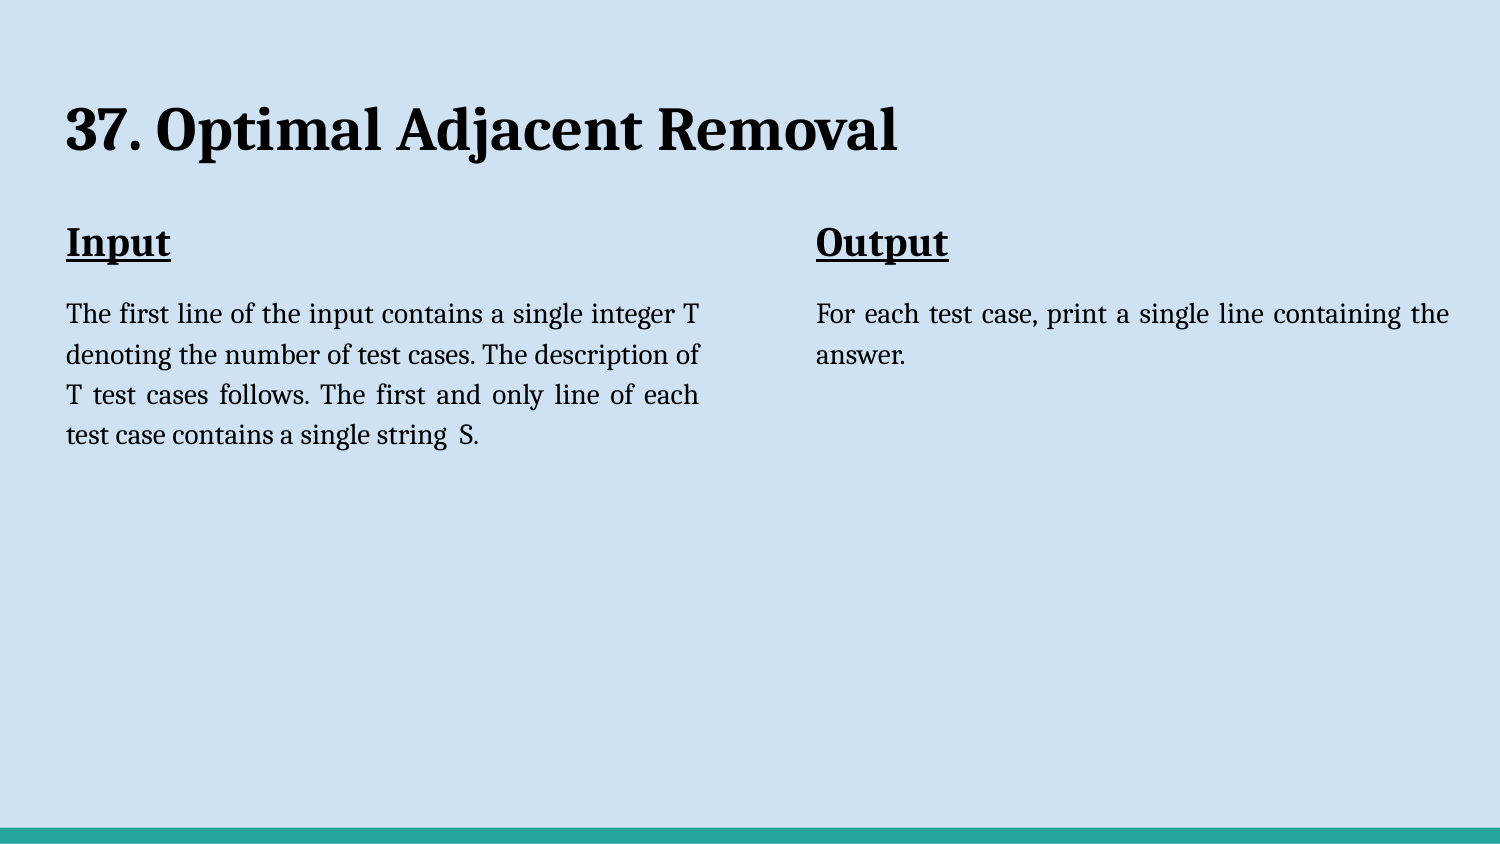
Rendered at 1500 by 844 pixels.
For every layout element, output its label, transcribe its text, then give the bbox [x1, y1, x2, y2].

list Output For each test case, print a single line containing the answer. [801, 192, 1466, 750]
list Input The first line of the input contains a single integer T denoting the number of test cases. The description of T test cases follows. The first and only line of each test case contains a single string S. [51, 192, 716, 750]
title 37. Optimal Adjacent Removal [51, 72, 1449, 174]
